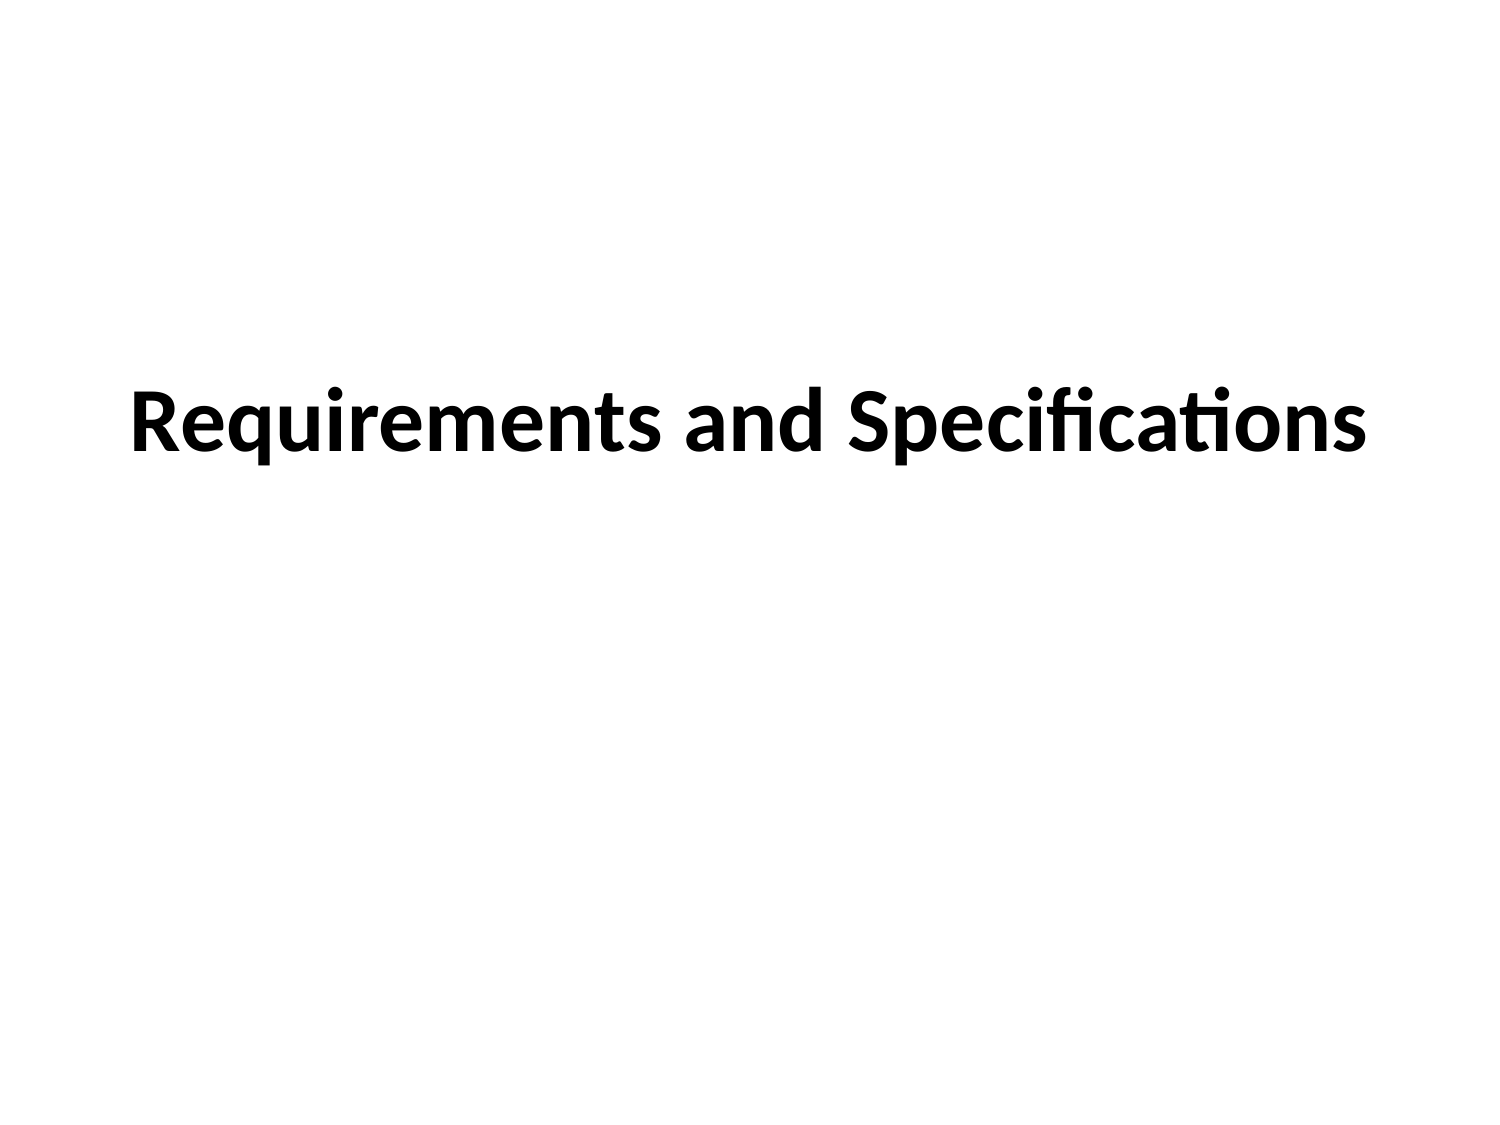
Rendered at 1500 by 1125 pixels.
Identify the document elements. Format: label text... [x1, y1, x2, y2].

title Requirements and Specifications [112, 349, 1388, 591]
